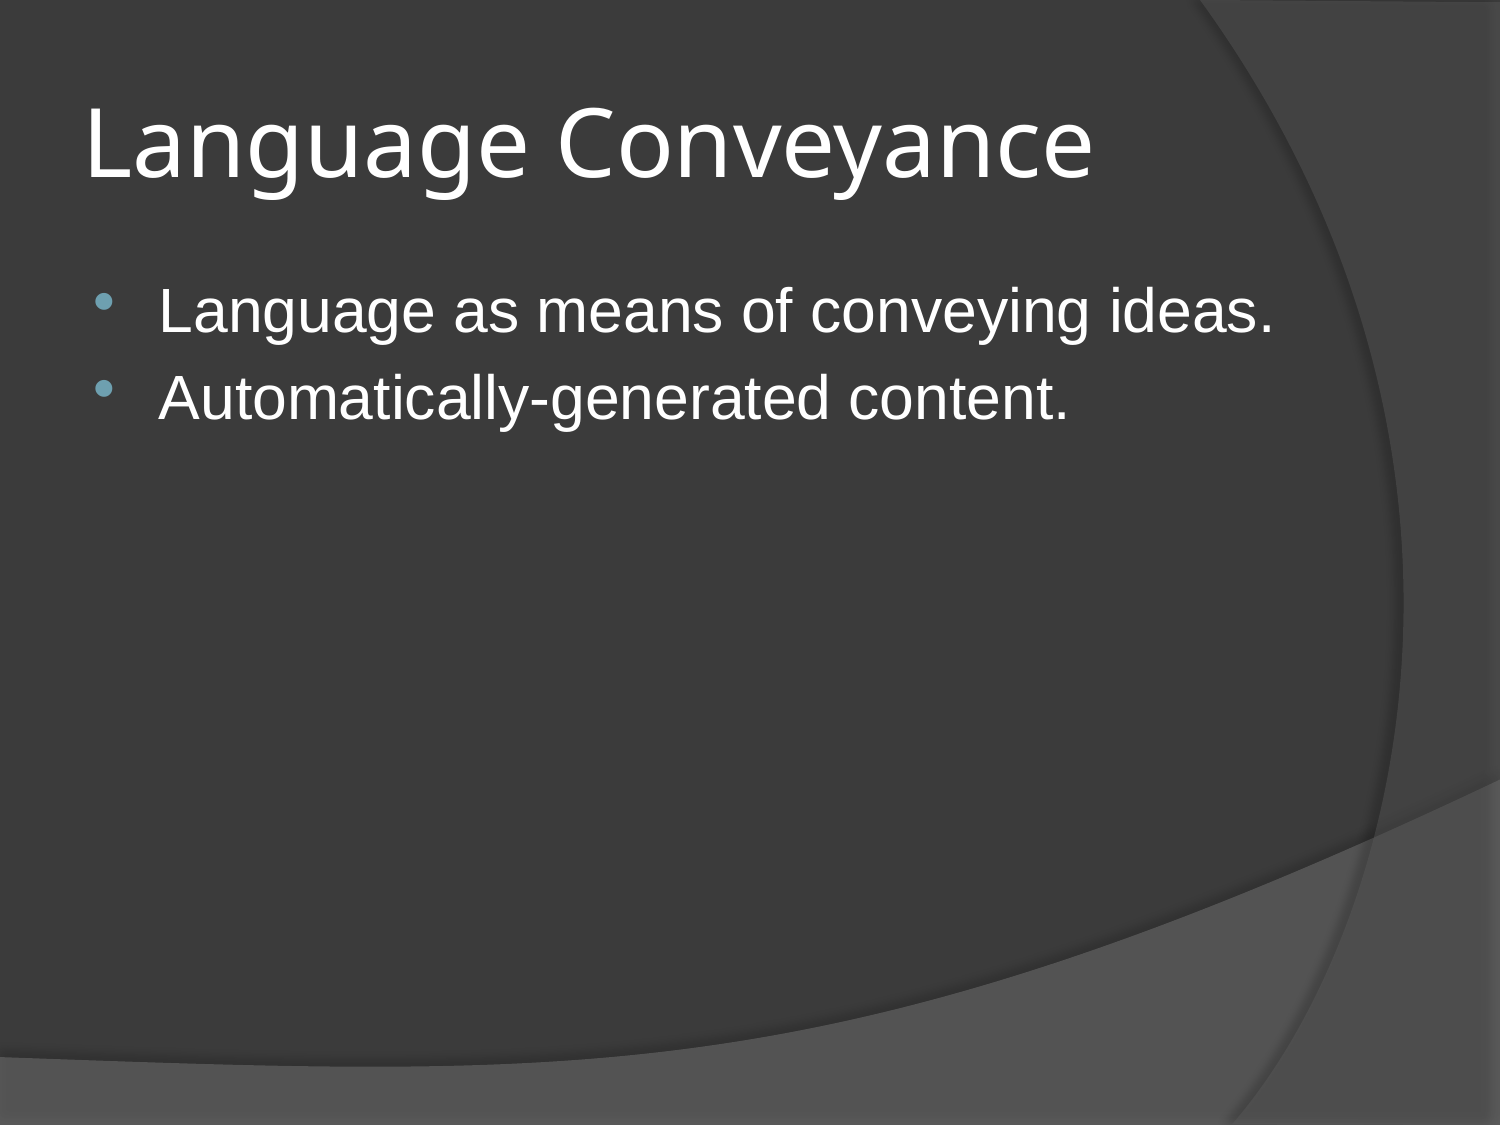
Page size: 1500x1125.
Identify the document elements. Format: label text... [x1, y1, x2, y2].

list Language as means of conveying ideas. Automatically-generated content. [75, 262, 1300, 1005]
title Language Conveyance [75, 45, 1300, 233]
